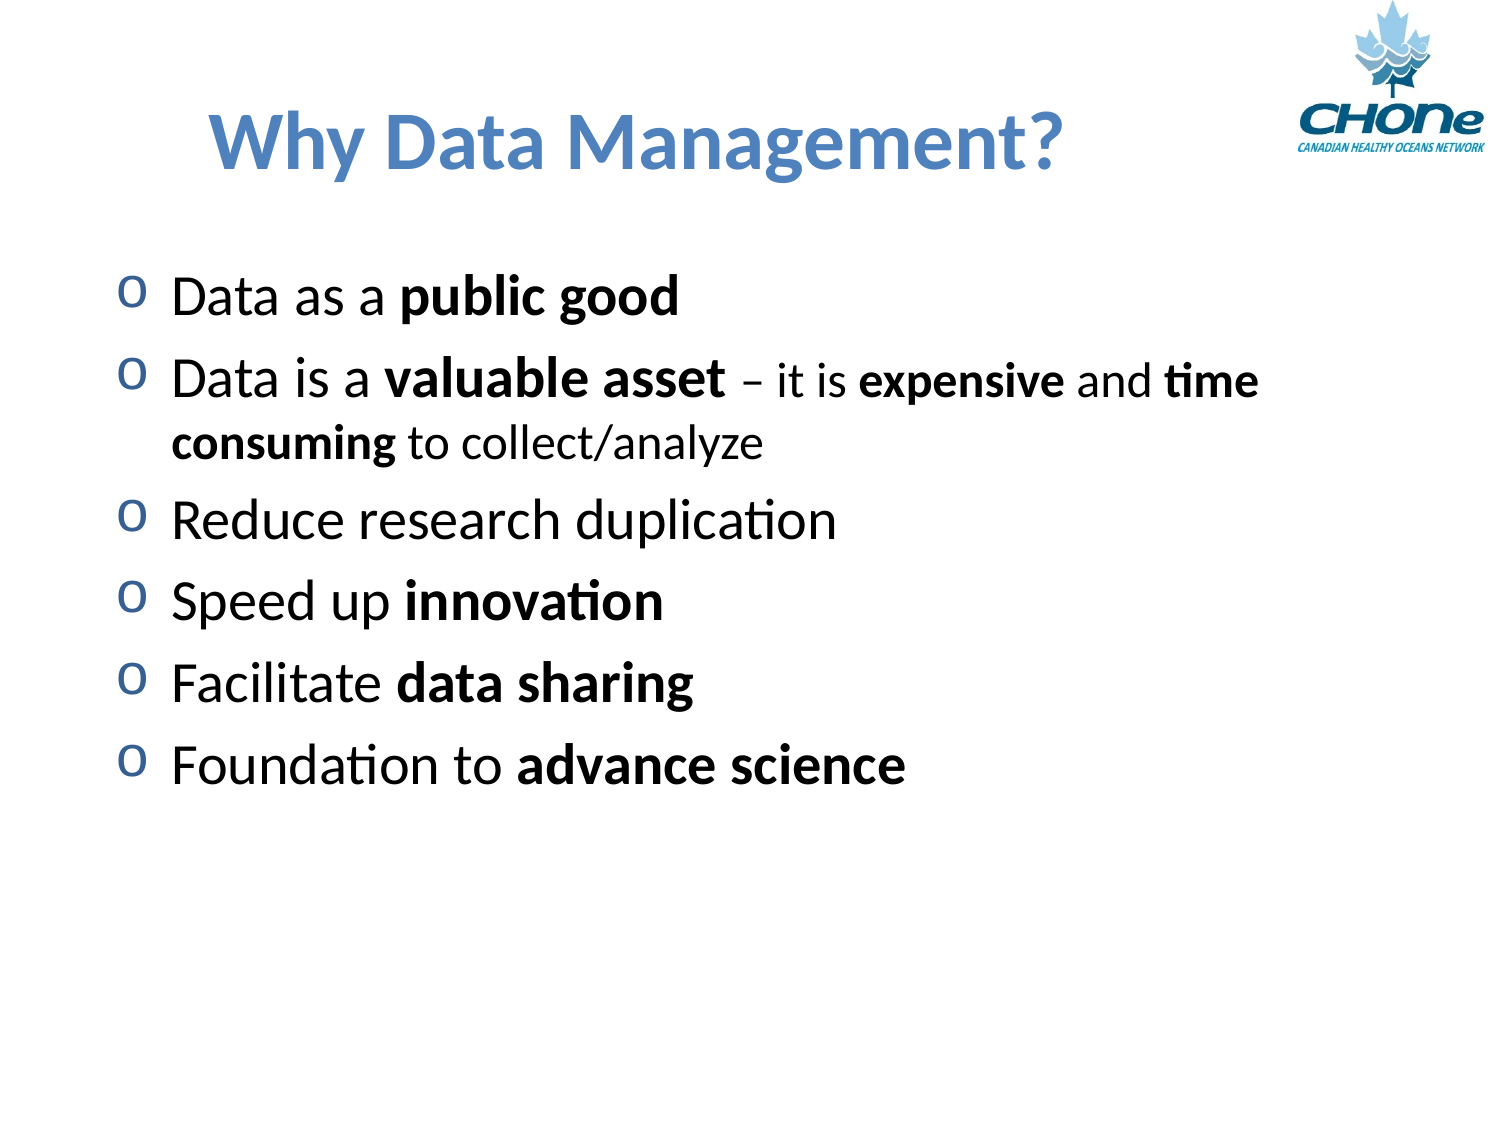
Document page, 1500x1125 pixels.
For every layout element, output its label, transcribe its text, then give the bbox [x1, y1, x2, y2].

picture [1298, 0, 1485, 153]
list Data as a public good Data is a valuable asset – it is expensive and time consuming to collect/analyze Reduce research duplication Speed up innovation Facilitate data sharing Foundation to advance science [99, 249, 1467, 1039]
title Why Data Management? [0, 62, 1388, 211]
